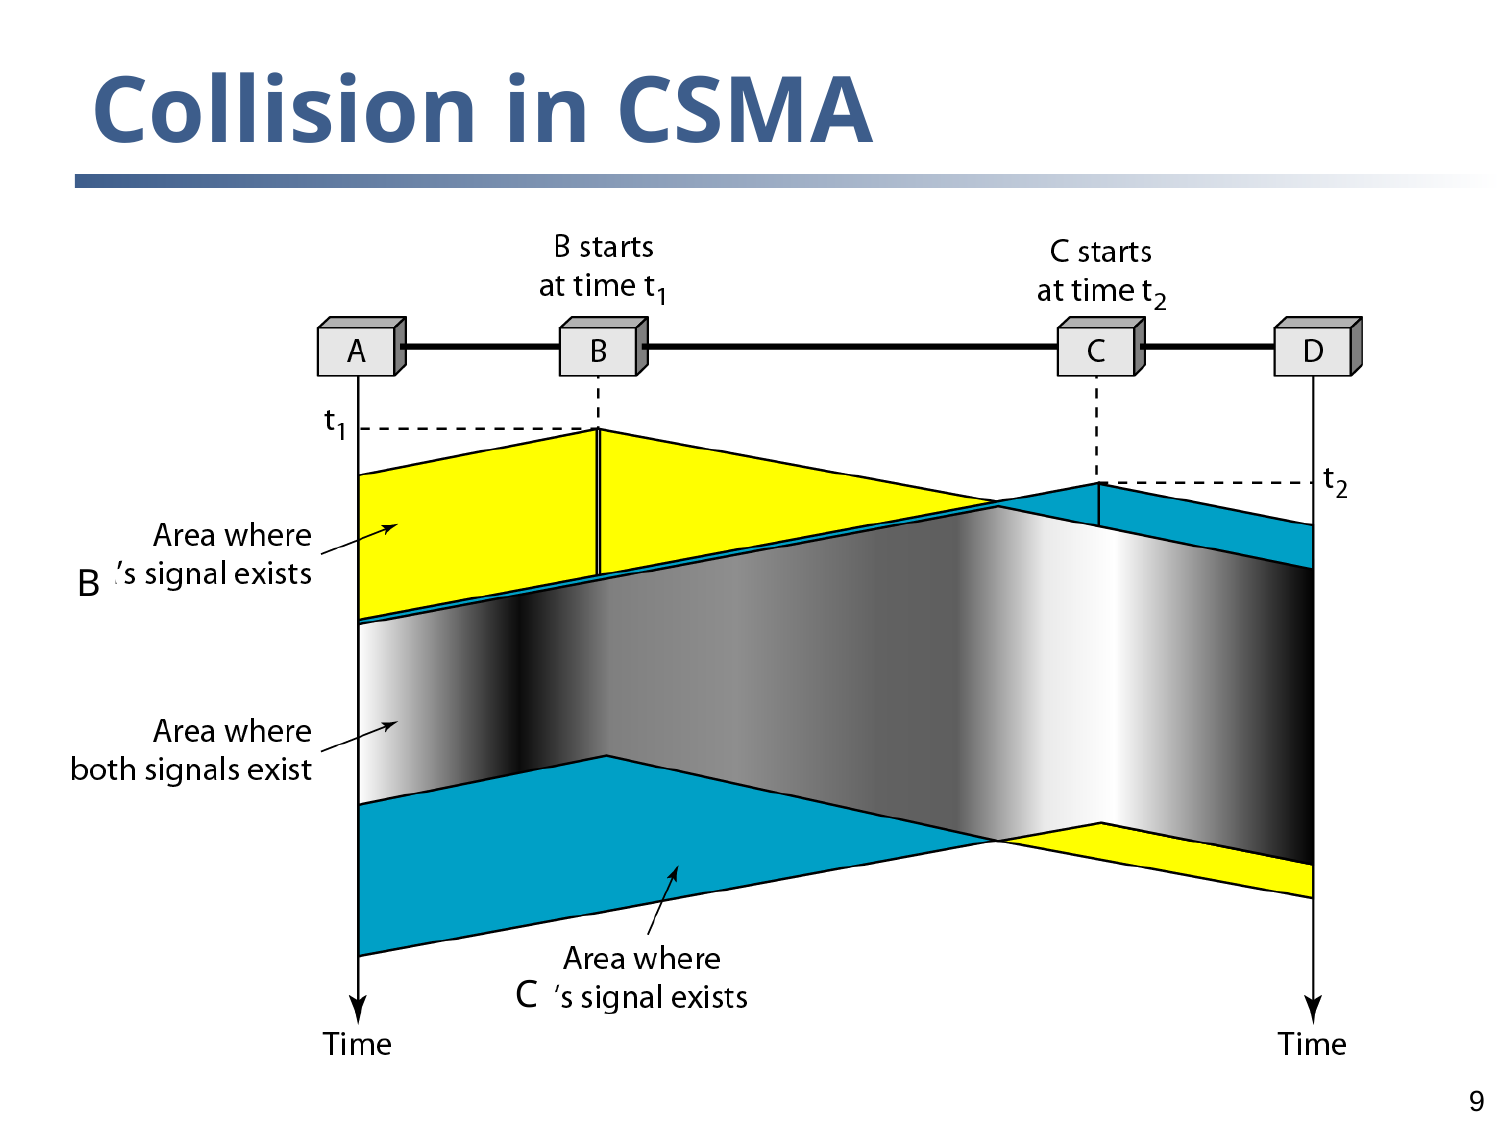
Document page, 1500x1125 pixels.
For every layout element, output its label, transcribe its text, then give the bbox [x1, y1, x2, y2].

slide_number 9 [1149, 1046, 1500, 1125]
title Collision in CSMA [74, 24, 1426, 188]
picture [69, 229, 1363, 1063]
